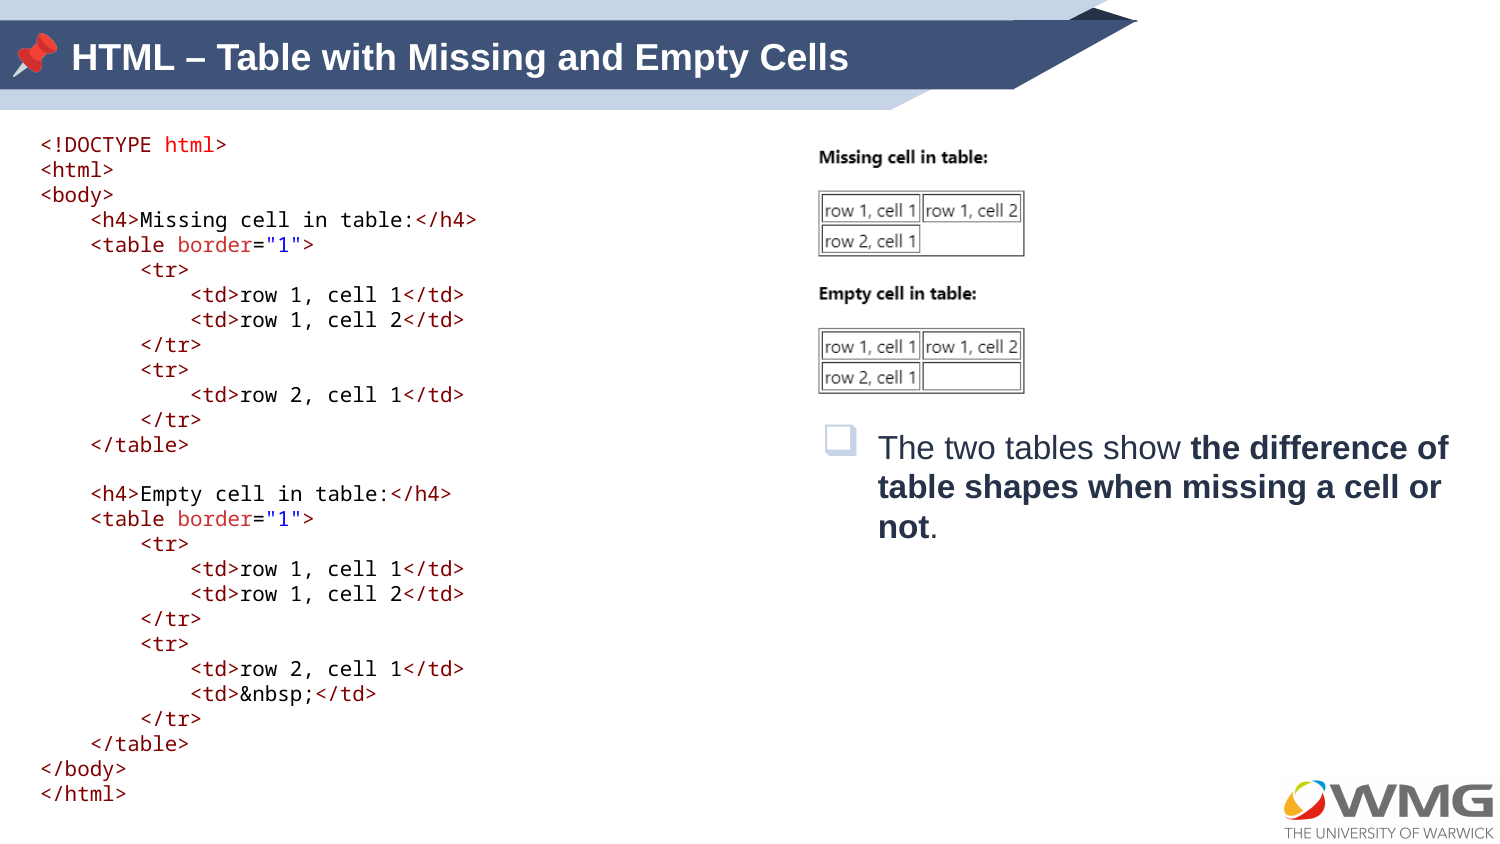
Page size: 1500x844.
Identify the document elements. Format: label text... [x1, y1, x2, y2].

text_box <!DOCTYPE html> <html> <body> <h4>Missing cell in table:</h4> <table border="1"> <tr> <td>row 1, cell 1</td> <td>row 1, cell 2</td> </tr> <tr> <td>row 2, cell 1</td> </tr> </table> <h4>Empty cell in table:</h4> <table border="1"> <tr> <td>row 1, cell 1</td> <td>row 1, cell 2</td> </tr> <tr> <td>row 2, cell 1</td> <td>&nbsp;</td> </tr> </table> </body> </html> [25, 124, 805, 814]
picture [1278, 777, 1500, 842]
picture [13, 33, 56, 77]
title HTML – Table with Missing and Empty Cells [56, 21, 1022, 91]
picture [806, 135, 1251, 412]
text_box The two tables show the difference of table shapes when missing a cell or not. [806, 418, 1490, 553]
